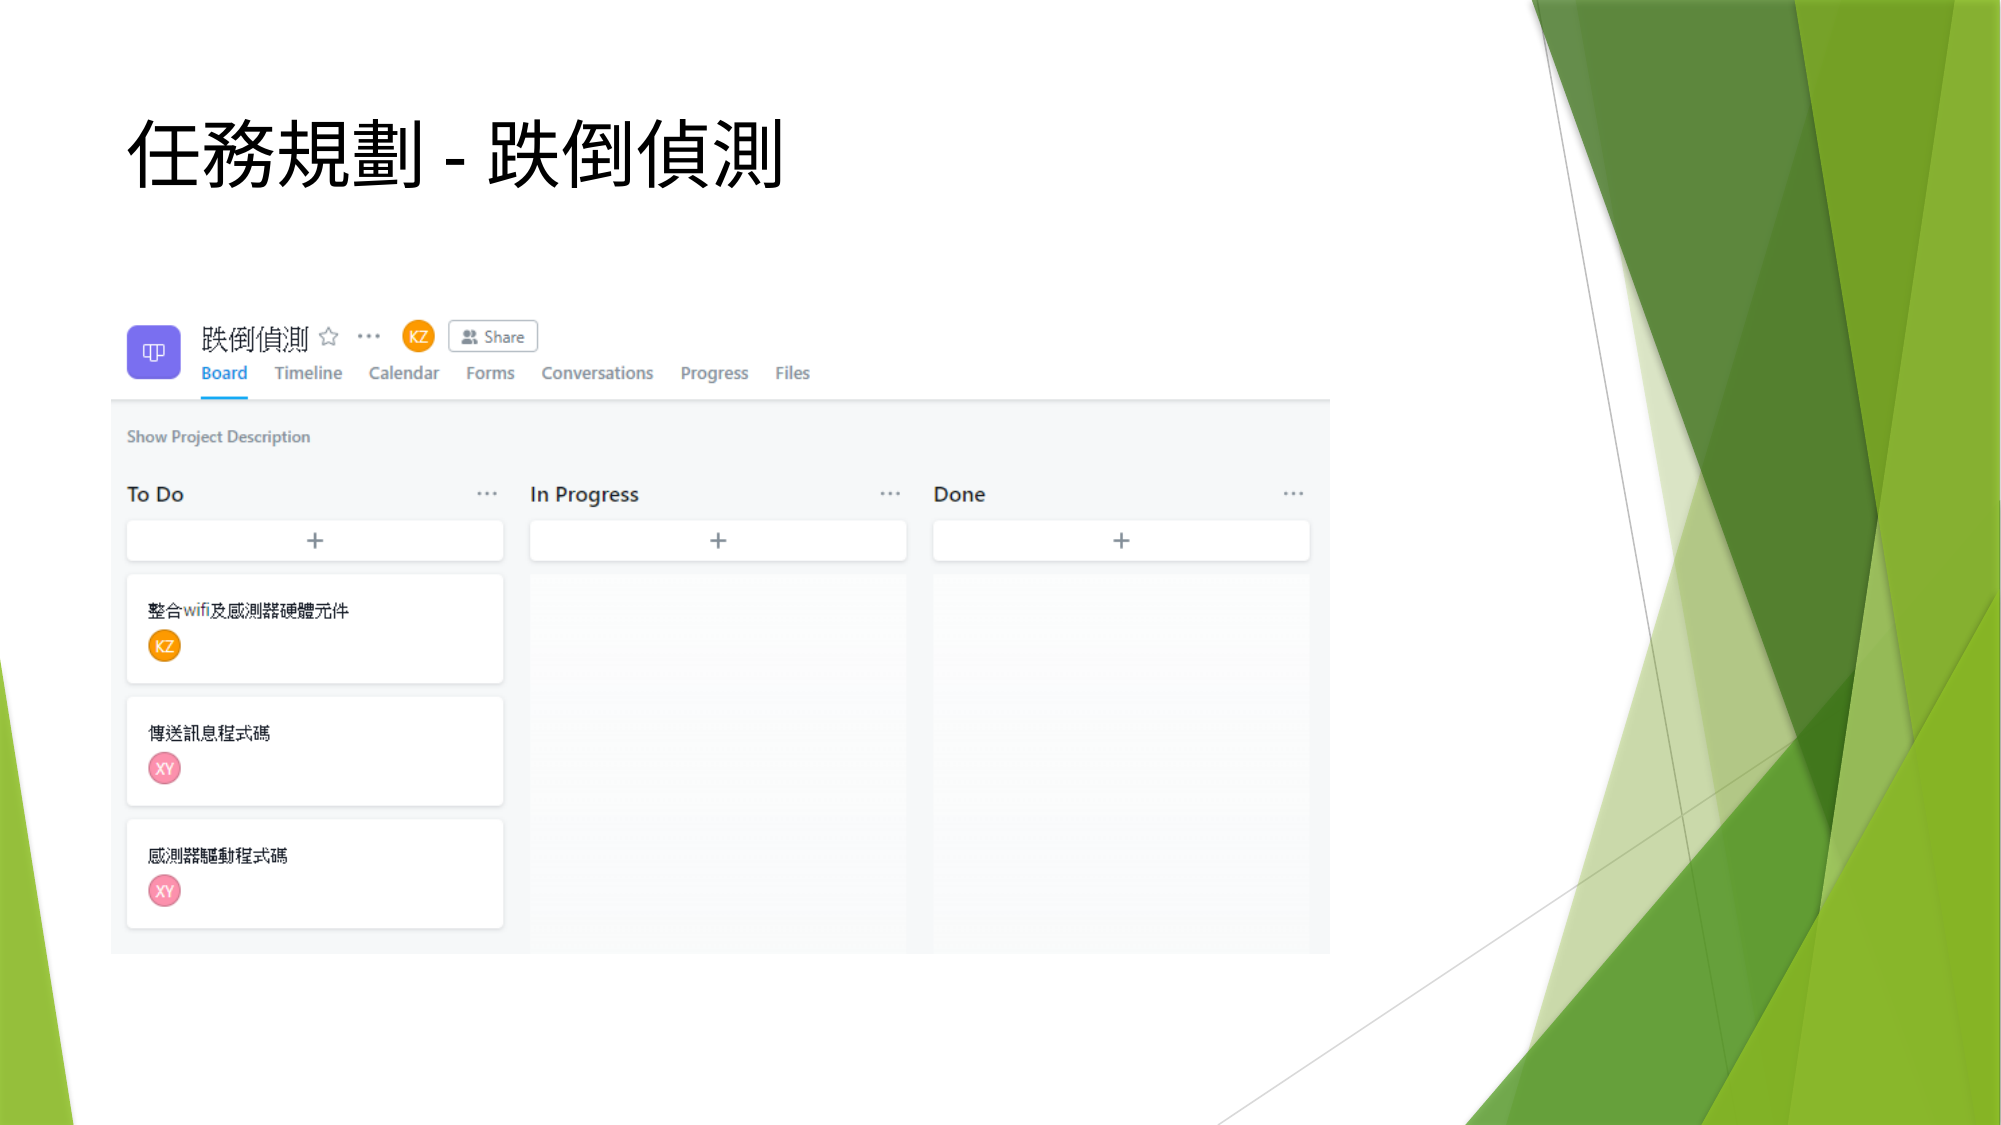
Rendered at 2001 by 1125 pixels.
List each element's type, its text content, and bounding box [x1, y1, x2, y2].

title 任務規劃-跌倒偵測 [111, 99, 1522, 317]
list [110, 316, 1330, 954]
